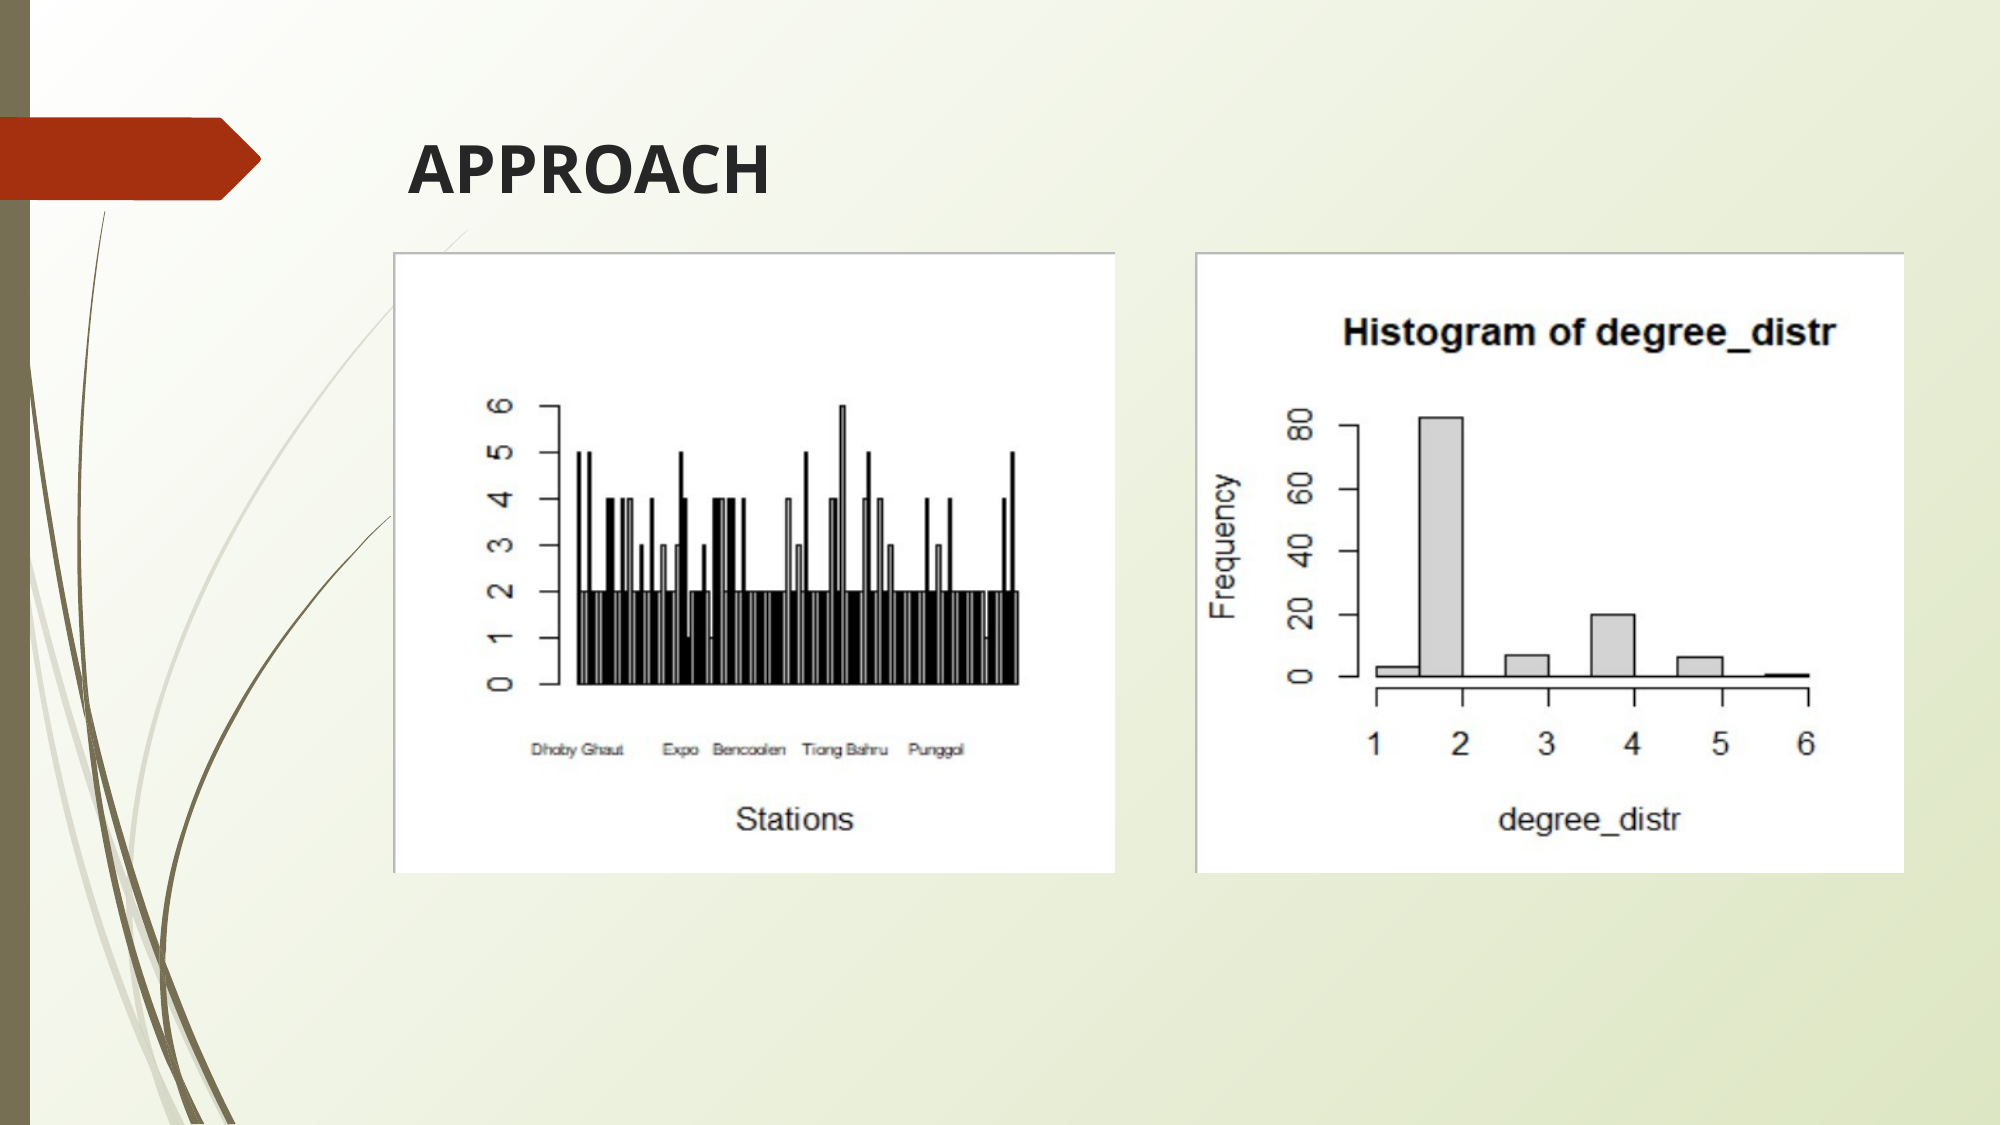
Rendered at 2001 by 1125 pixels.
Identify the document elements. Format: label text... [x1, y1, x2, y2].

picture [393, 252, 1115, 873]
title APPROACH [393, 119, 1856, 237]
picture [1195, 252, 1904, 873]
